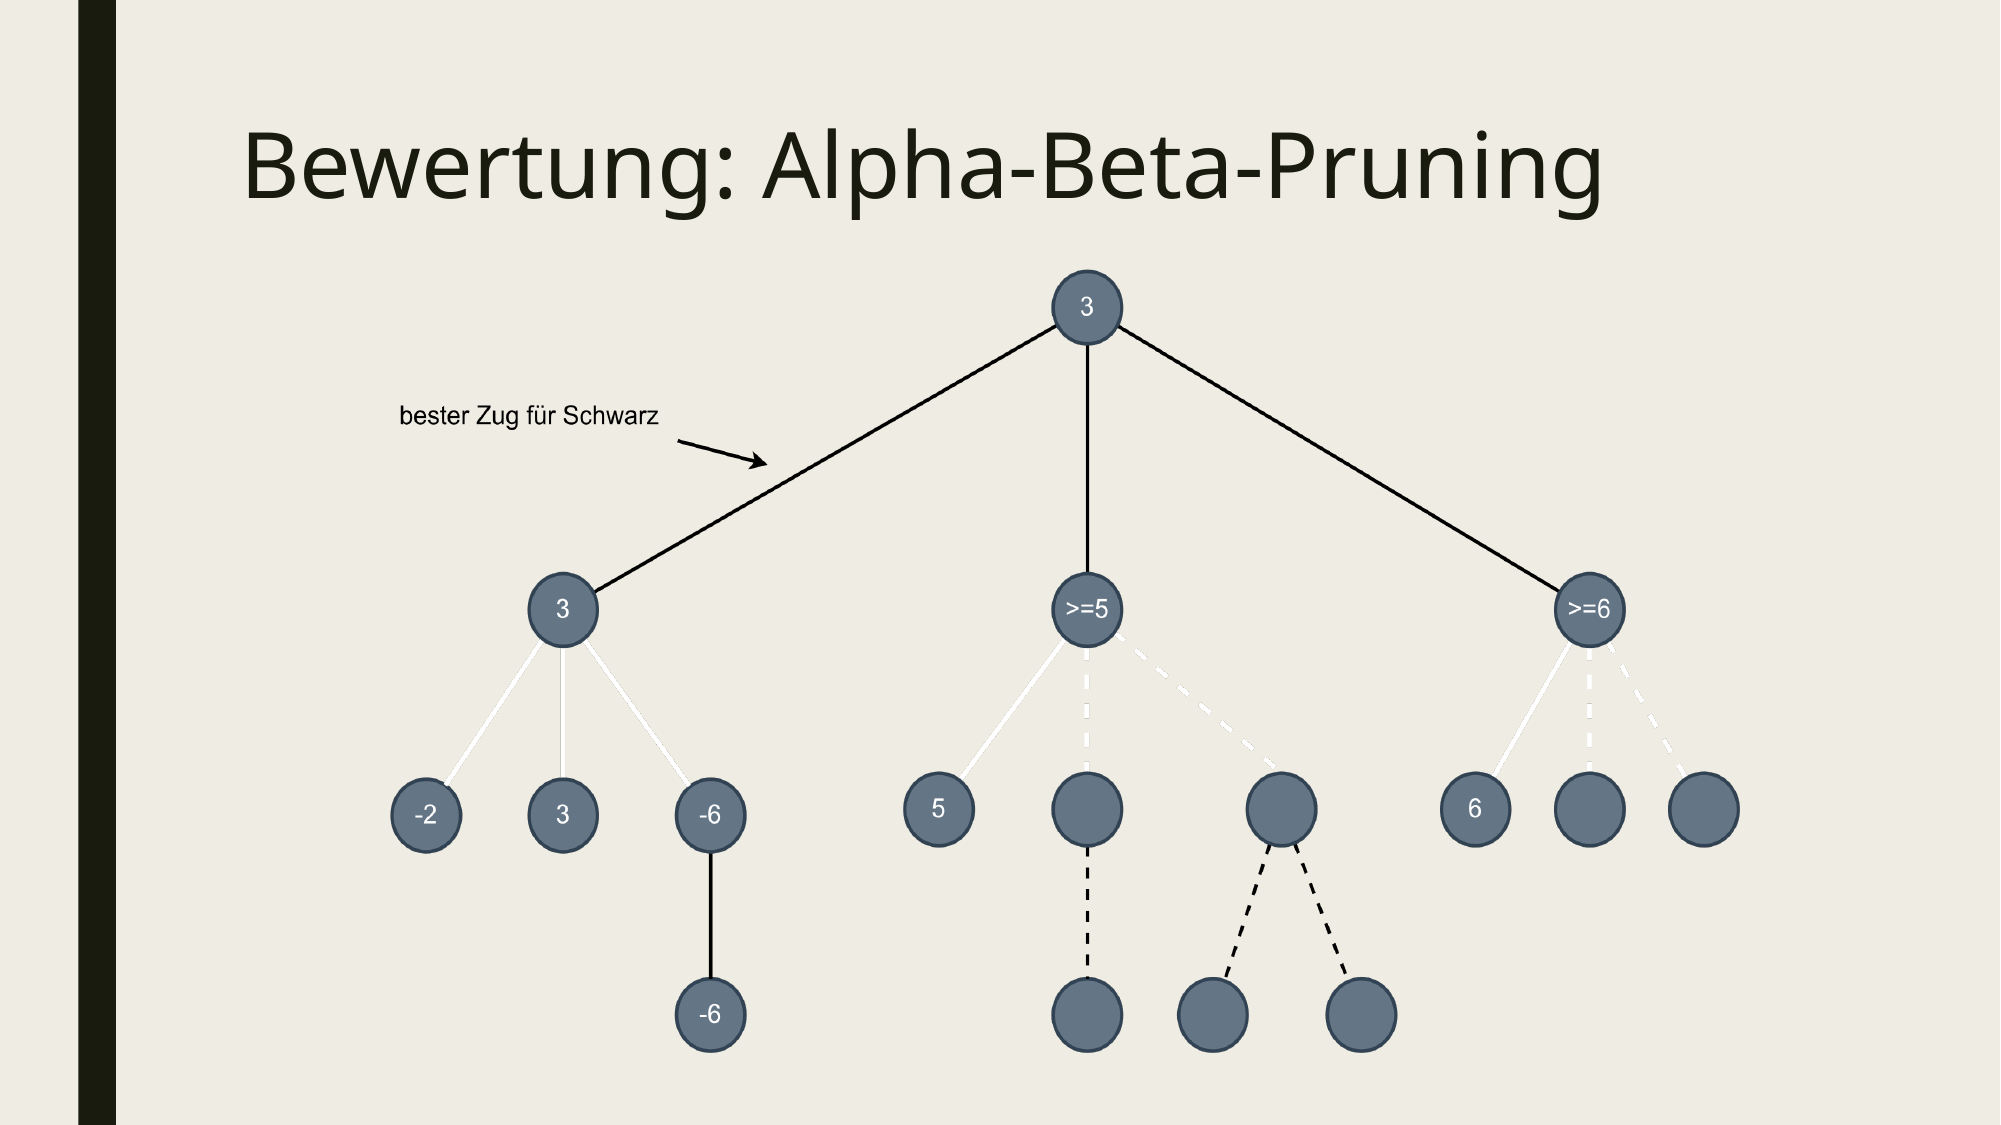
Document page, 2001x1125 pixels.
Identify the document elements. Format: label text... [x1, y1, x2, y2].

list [389, 268, 1742, 1057]
title Bewertung: Alpha-Beta-Pruning [225, 112, 1800, 357]
